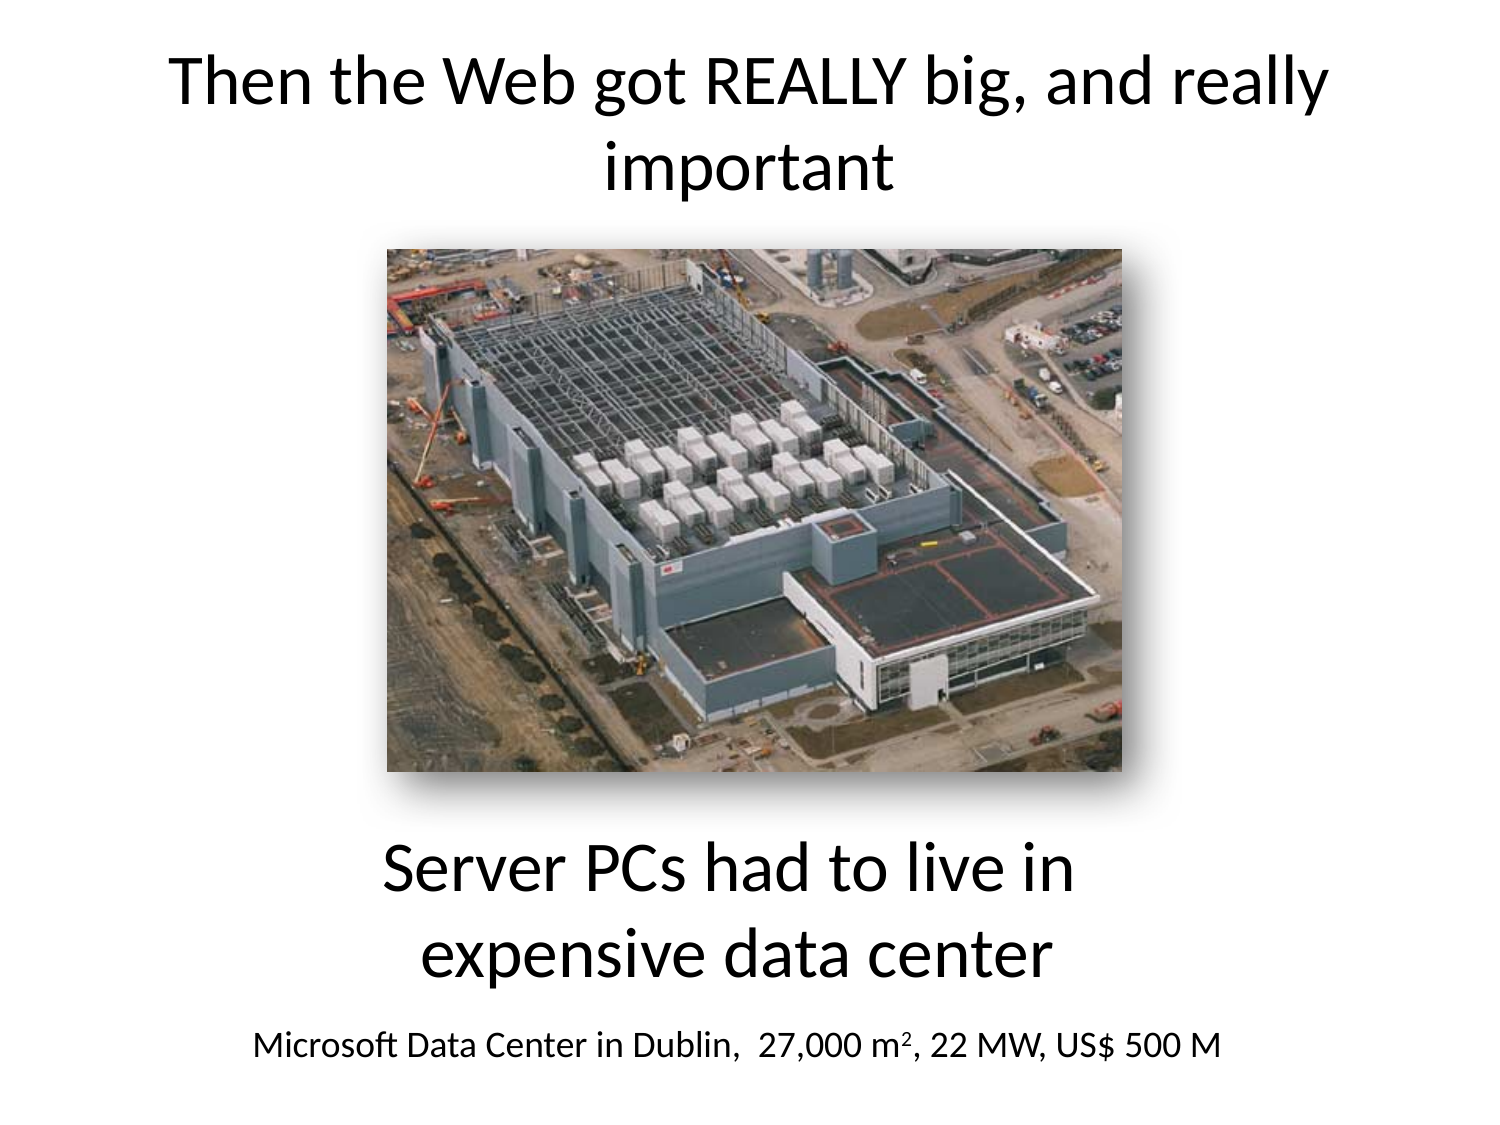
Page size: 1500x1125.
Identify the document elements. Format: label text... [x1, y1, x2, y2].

text_box Server PCs had to live in expensive data center [62, 812, 1413, 1000]
text_box Microsoft Data Center in Dublin, 27,000 m2, 22 MW, US$ 500 M [237, 1012, 1425, 1073]
title Then the Web got REALLY big, and really important [75, 24, 1425, 213]
picture [387, 249, 1123, 773]
